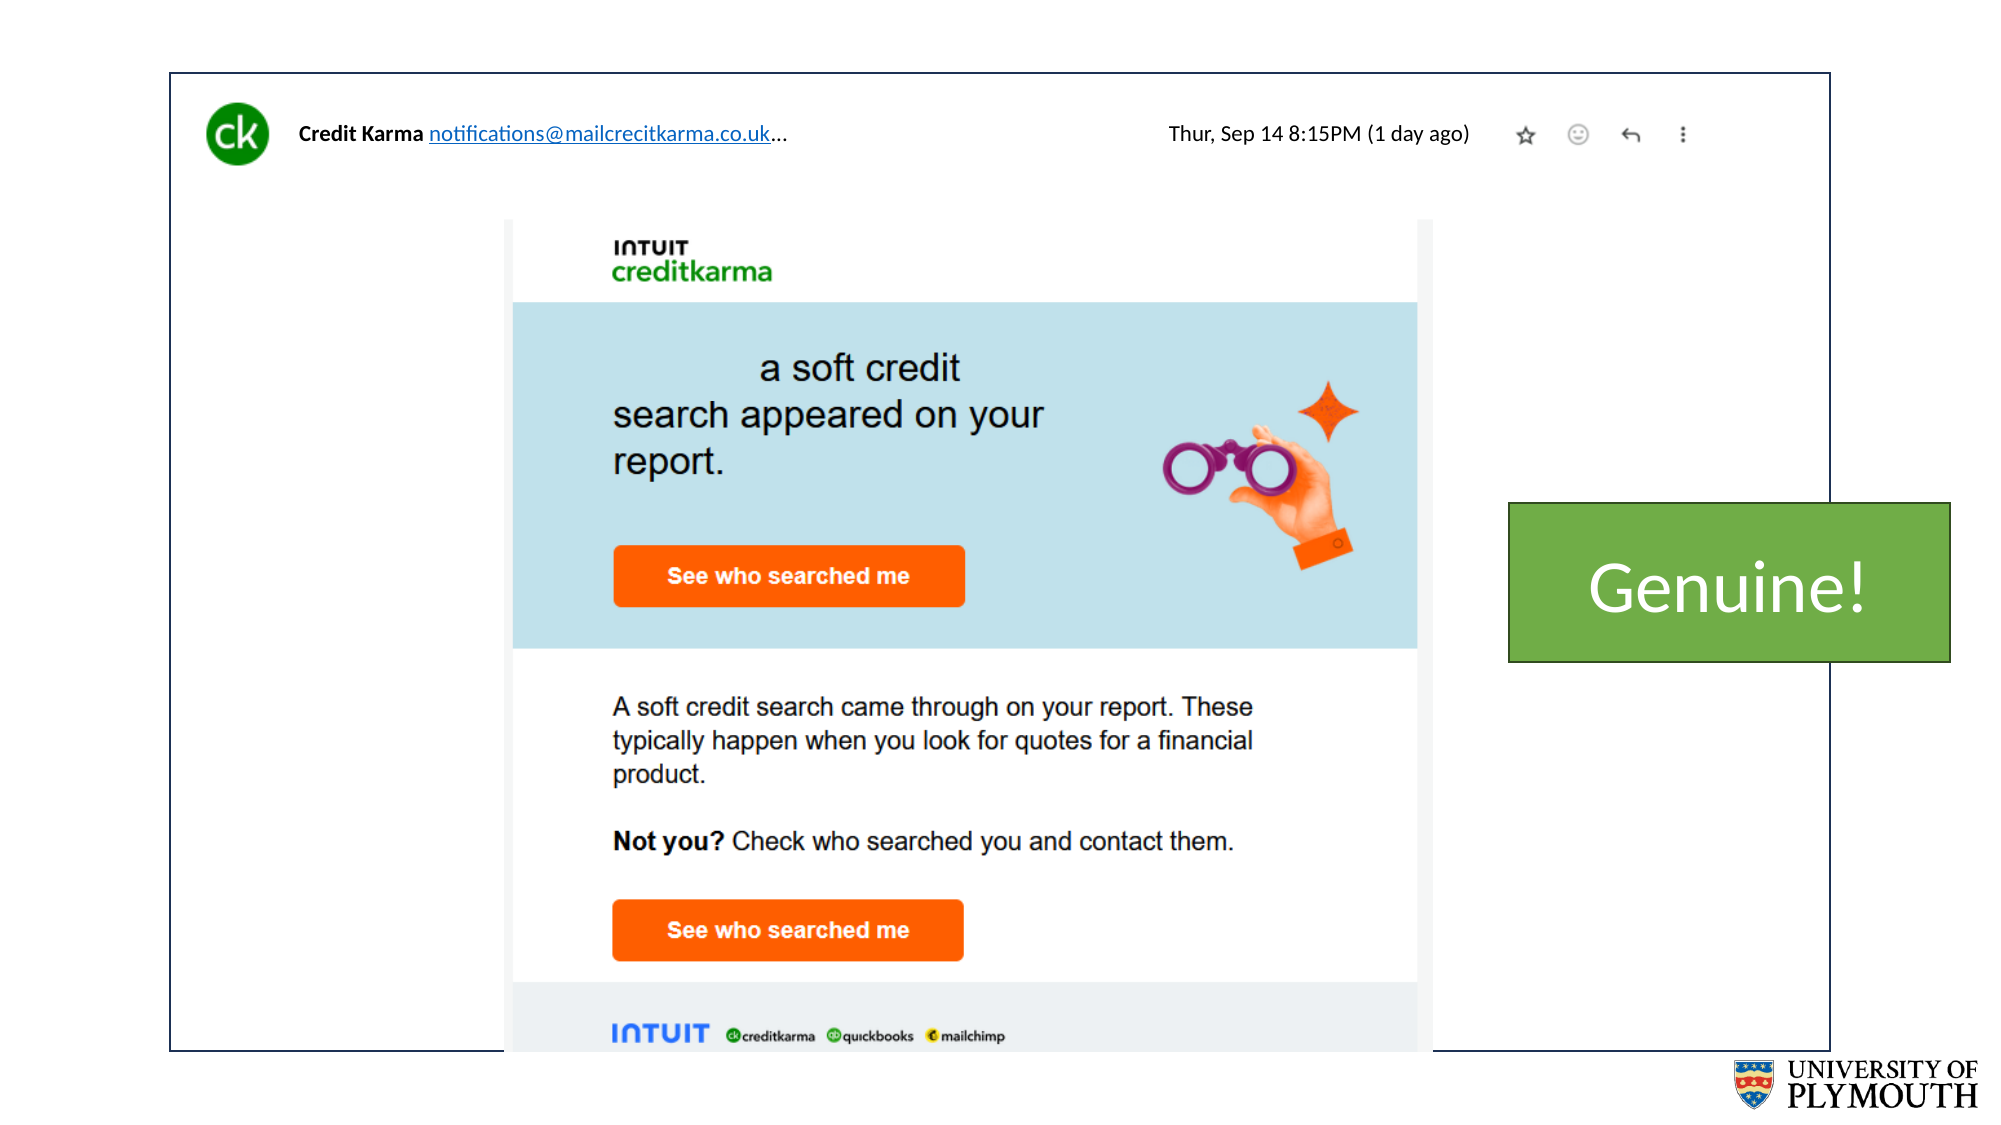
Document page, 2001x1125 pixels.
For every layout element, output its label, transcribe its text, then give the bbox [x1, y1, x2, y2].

text_box [169, 72, 1831, 1052]
picture [1501, 90, 1716, 174]
picture [1729, 1048, 1983, 1123]
text_box Genuine! [1508, 502, 1951, 663]
text_box Credit Karma notifications@mailcrecitkarma.co.uk... Thur, Sep 14 8:15PM (1 day ago) [284, 110, 1489, 153]
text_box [504, 217, 1433, 1052]
picture [202, 92, 274, 183]
